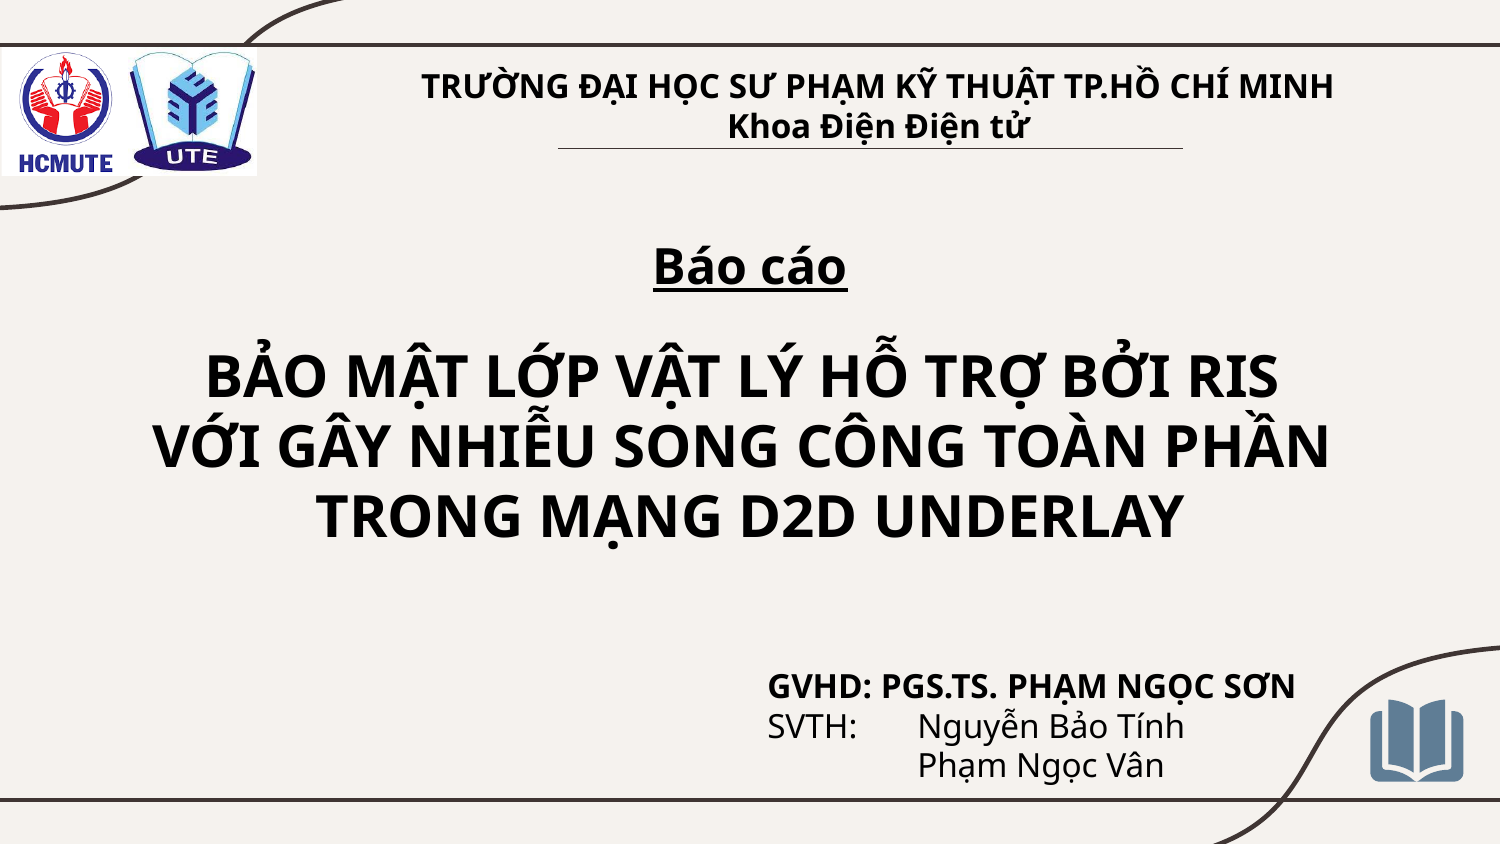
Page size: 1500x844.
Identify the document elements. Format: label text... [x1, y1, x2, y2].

subtitle GVHD: PGS.TS. PHẠM NGỌC SƠN SVTH: Nguyễn Bảo Tính Phạm Ngọc Vân [752, 649, 1500, 802]
title Báo cáo BẢO MẬT LỚP VẬT LÝ HỖ TRỢ BỞI RIS VỚI GÂY NHIỄU SONG CÔNG TOÀN PHẦN TRONG MẠNG D2D UNDERLAY [0, 227, 1500, 565]
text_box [1369, 699, 1464, 782]
picture [1, 46, 257, 176]
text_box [256, 50, 1500, 149]
